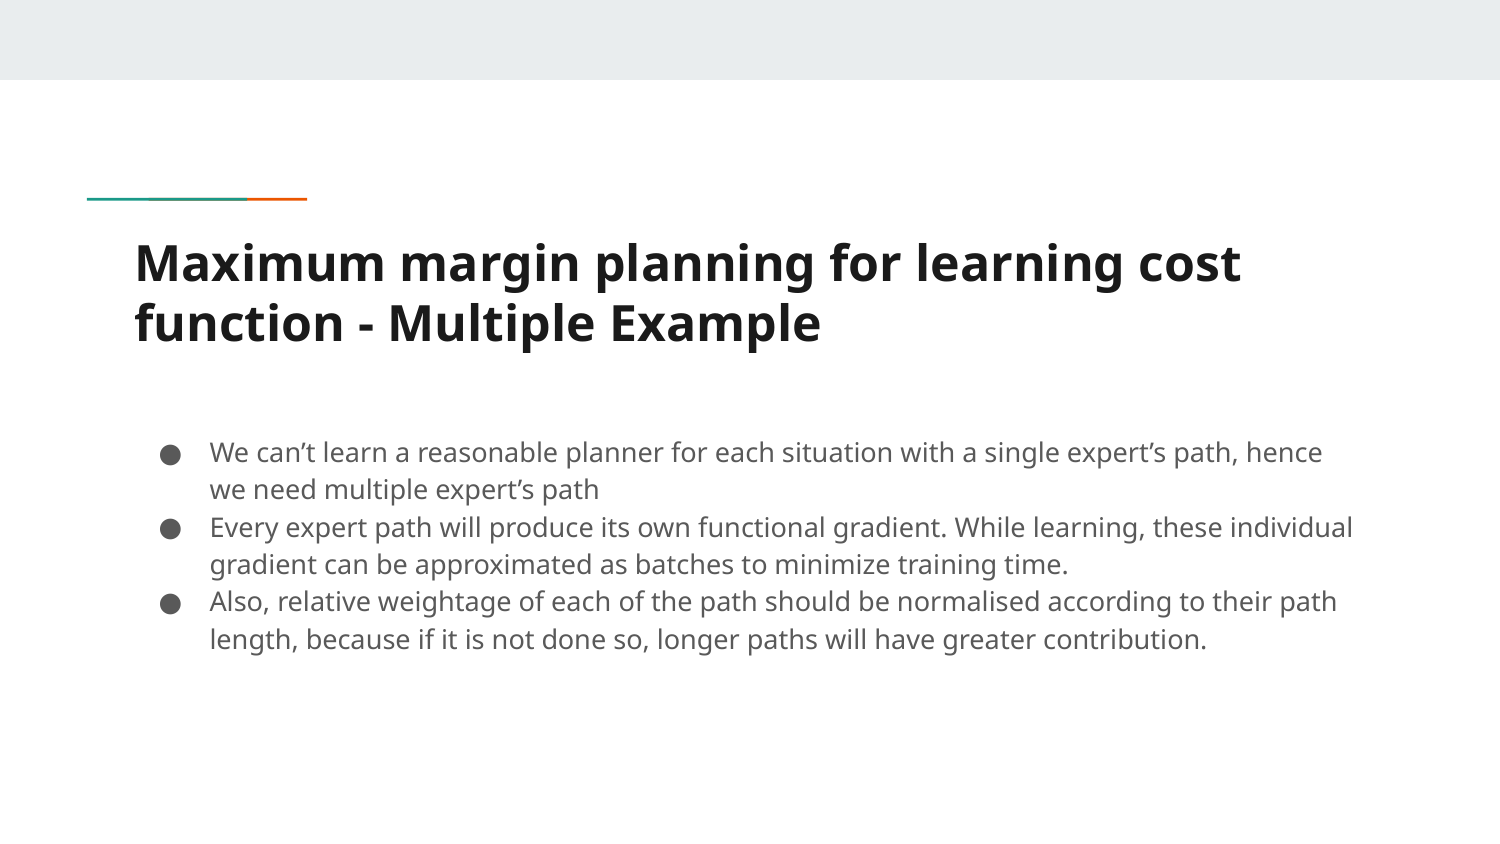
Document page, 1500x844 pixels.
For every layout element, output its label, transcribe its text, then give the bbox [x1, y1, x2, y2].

title Maximum margin planning for learning cost function - Multiple Example [119, 216, 1381, 305]
list We can’t learn a reasonable planner for each situation with a single expert’s path, hence we need multiple expert’s path Every expert path will produce its own functional gradient. While learning, these individual gradient can be approximated as batches to minimize training time. Also, relative weightage of each of the path should be normalised according to their path length, because if it is not done so, longer paths will have greater contribution. [119, 415, 1381, 798]
